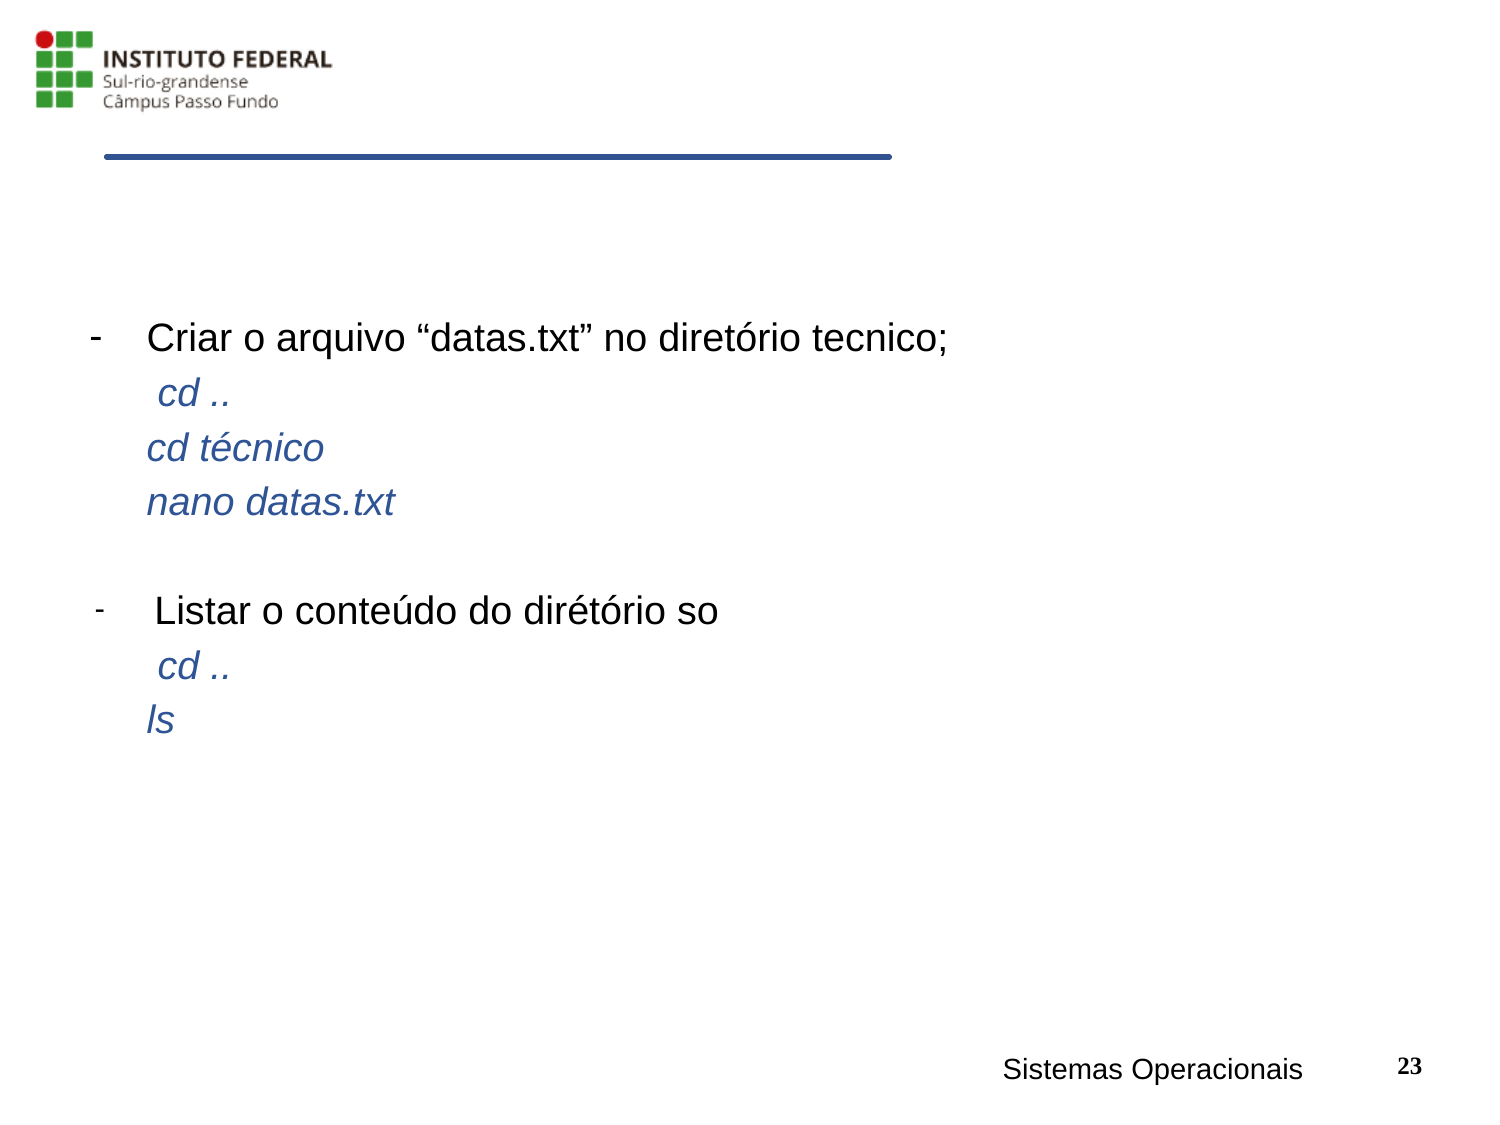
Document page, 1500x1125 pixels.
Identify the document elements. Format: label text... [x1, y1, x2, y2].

text_box Sistemas Operacionais [914, 1042, 1393, 1118]
text_box Criar o arquivo “datas.txt” no diretório tecnico; cd .. cd técnico nano datas.txt Listar o conteúdo do dirétório so cd .. ls [56, 188, 1438, 757]
picture [21, 23, 340, 126]
text_box 23 [1049, 1012, 1438, 1088]
